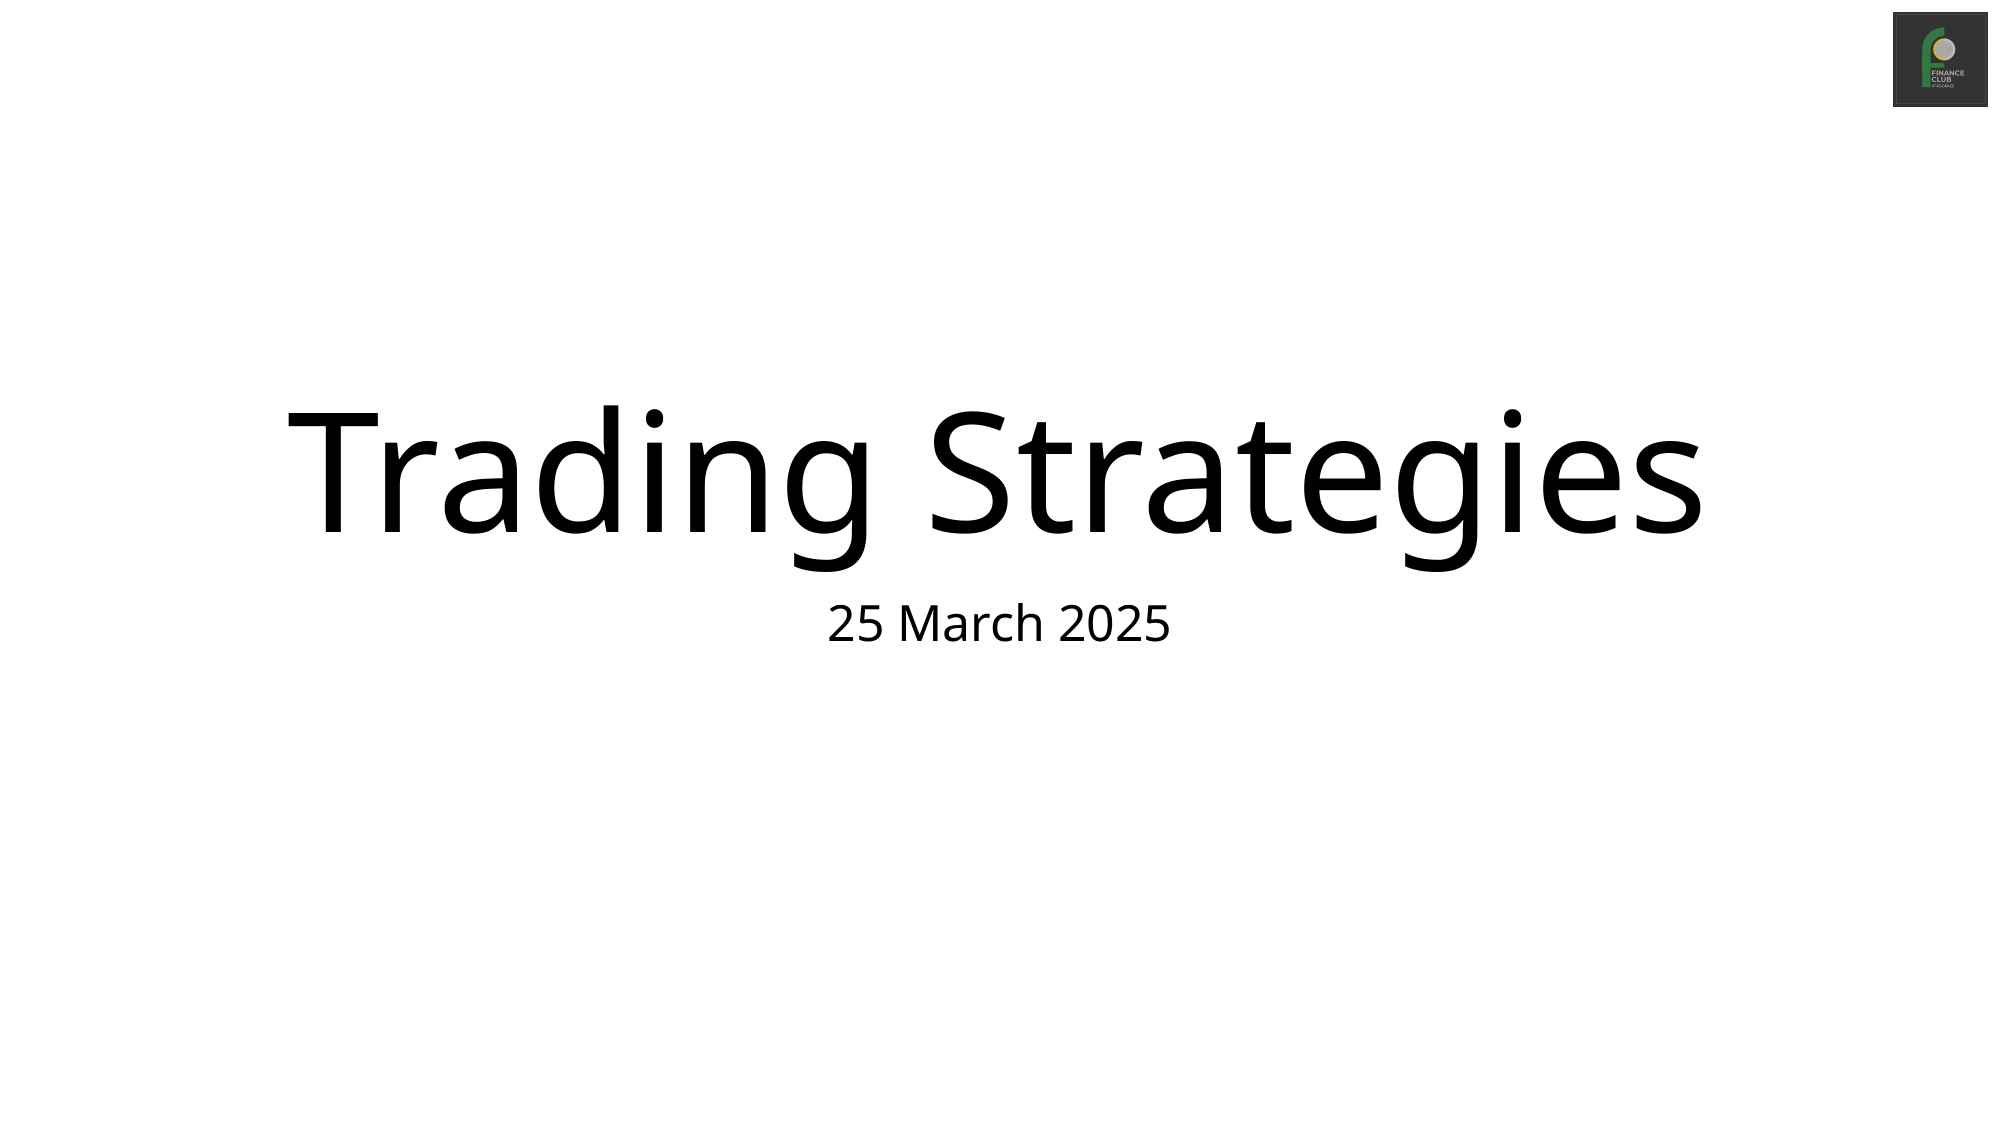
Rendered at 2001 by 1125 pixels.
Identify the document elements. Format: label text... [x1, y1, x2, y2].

subtitle 25 March 2025 [249, 590, 1750, 863]
title Trading Strategies [215, 184, 1782, 576]
picture [1893, 12, 1988, 107]
